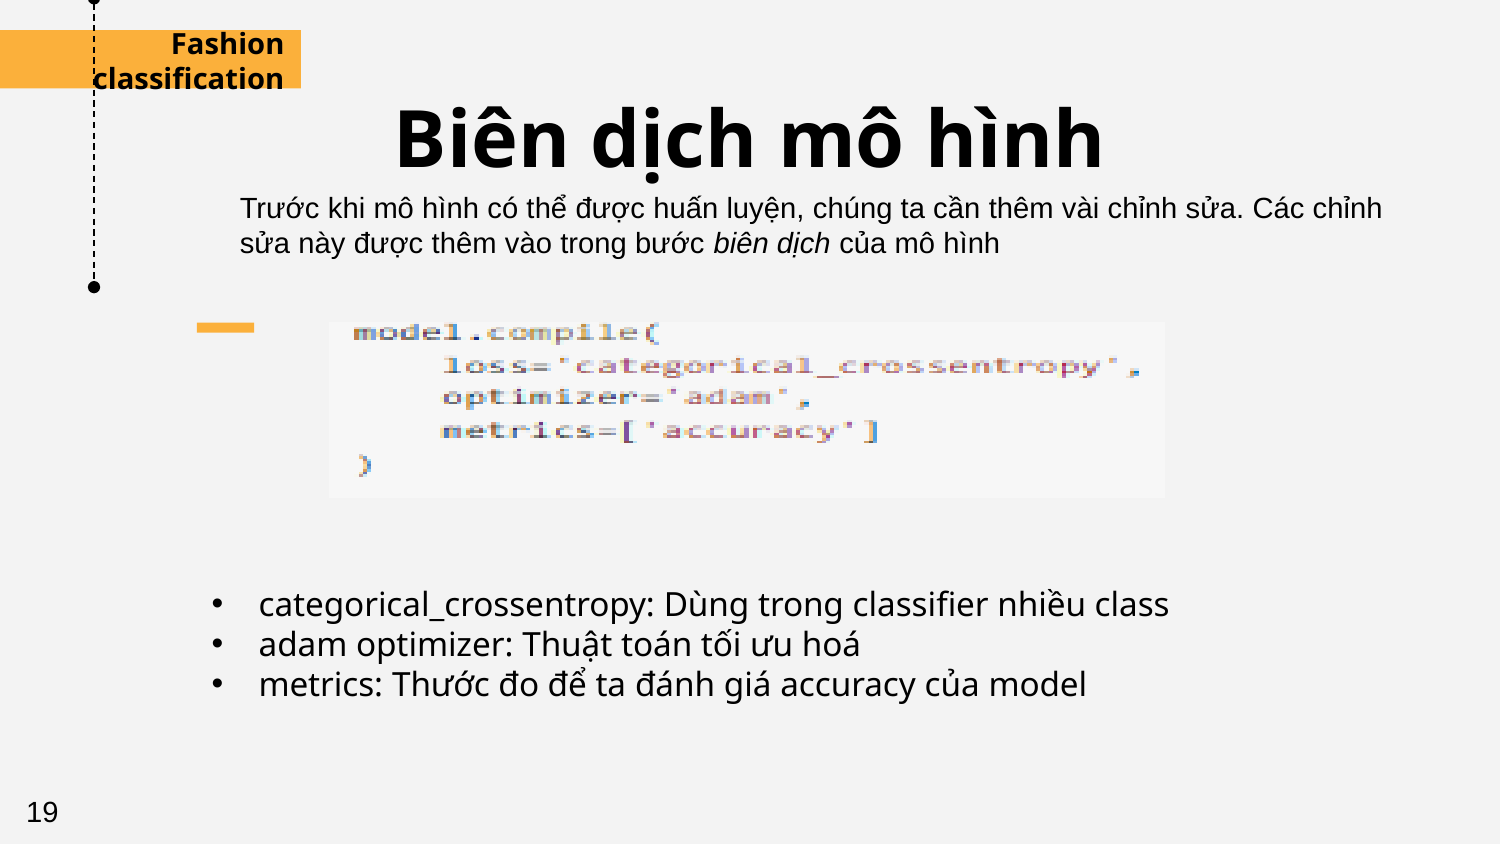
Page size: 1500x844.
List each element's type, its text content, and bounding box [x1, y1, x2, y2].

text_box categorical_crossentropy: Dùng trong classifier nhiều class adam optimizer: Thuật toán tối ưu hoá metrics: Thước đo để ta đánh giá accuracy của model [196, 575, 1217, 745]
text_box Trước khi mô hình có thể được huấn luyện, chúng ta cần thêm vài chỉnh sửa. Các chỉnh sửa này được thêm vào trong bước biên dịch của mô hình [225, 182, 1407, 267]
text_box [196, 322, 255, 333]
picture [329, 322, 1165, 498]
text_box Fashion classification [0, 32, 300, 89]
text_box 19 [11, 785, 78, 836]
title Biên dịch mô hình [93, 72, 1407, 167]
